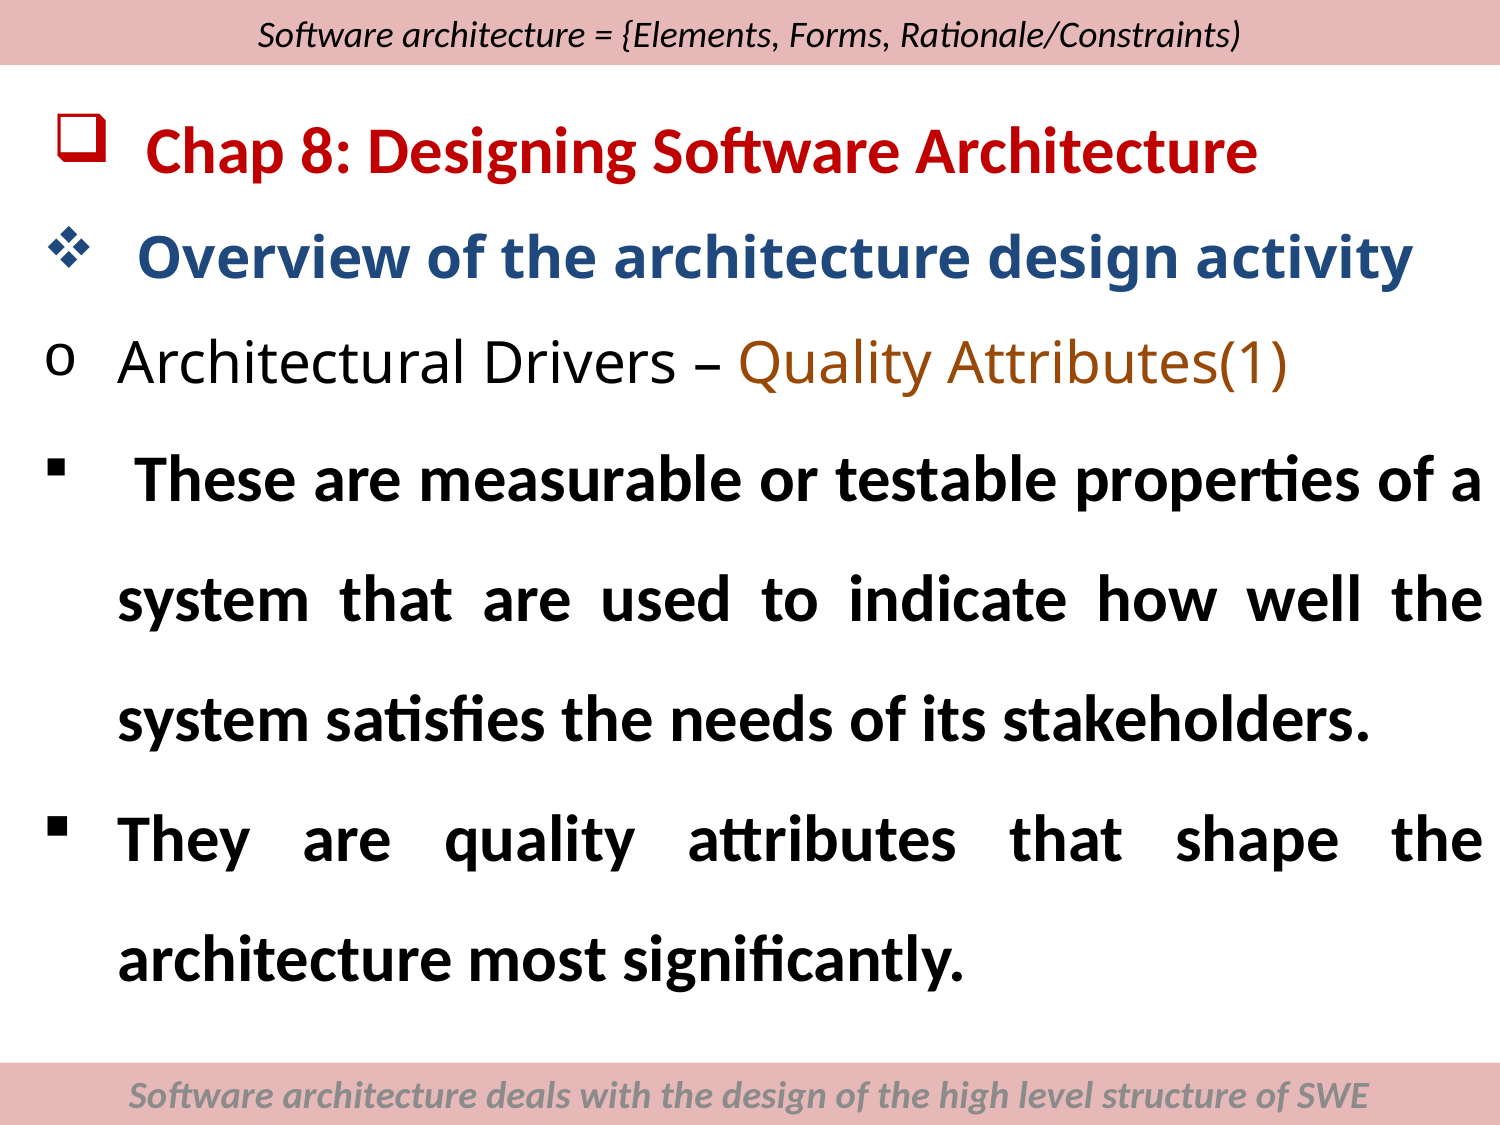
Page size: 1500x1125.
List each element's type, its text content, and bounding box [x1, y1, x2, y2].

subtitle Software architecture deals with the design of the high level structure of SWE [0, 1062, 1500, 1125]
title Software architecture = {Elements, Forms, Rationale/Constraints) [0, 0, 1500, 65]
text_box Chap 8: Designing Software Architecture [37, 99, 1450, 194]
text_box Overview of the architecture design activity Architectural Drivers – Quality Attributes(1) These are measurable or testable properties of a system that are used to indicate how well the system satisfies the needs of its stakeholders. They are quality attributes that shape the architecture most significantly. [28, 212, 1500, 1002]
